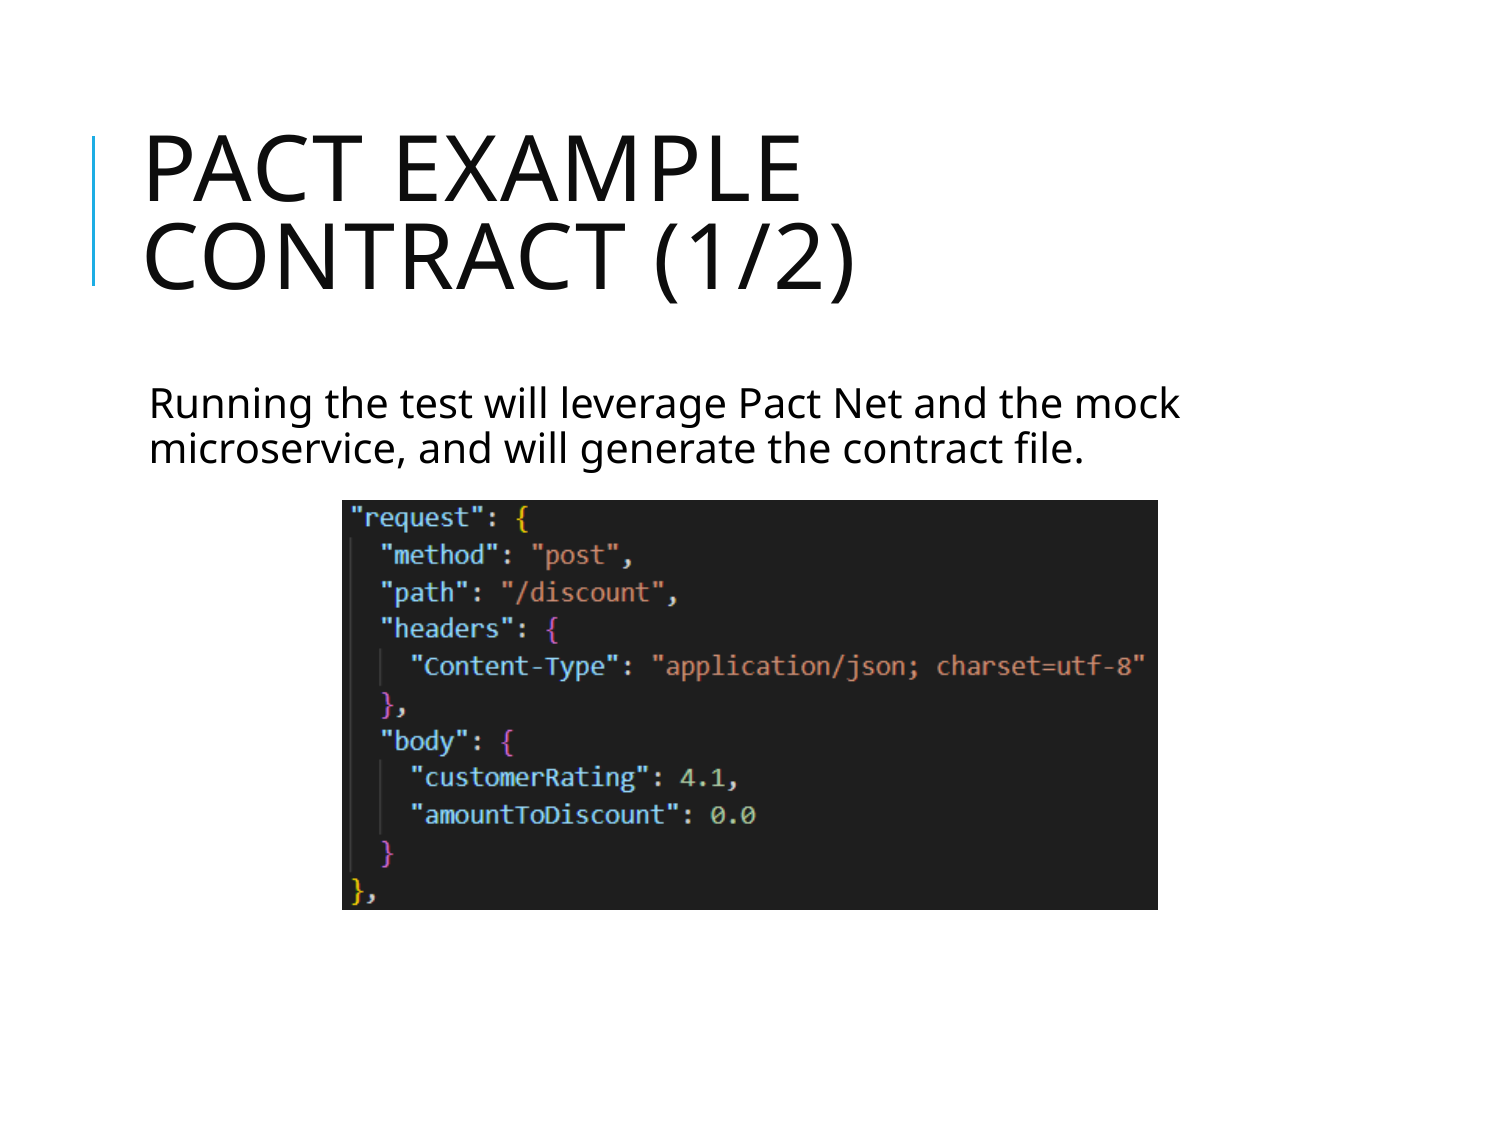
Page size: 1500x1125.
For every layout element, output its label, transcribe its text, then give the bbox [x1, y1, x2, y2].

list Running the test will leverage Pact Net and the mock microservice, and will generate the contract file. [126, 375, 1322, 1035]
title PACT Example Contract (1/2) [126, 96, 1322, 342]
picture [341, 499, 1158, 910]
